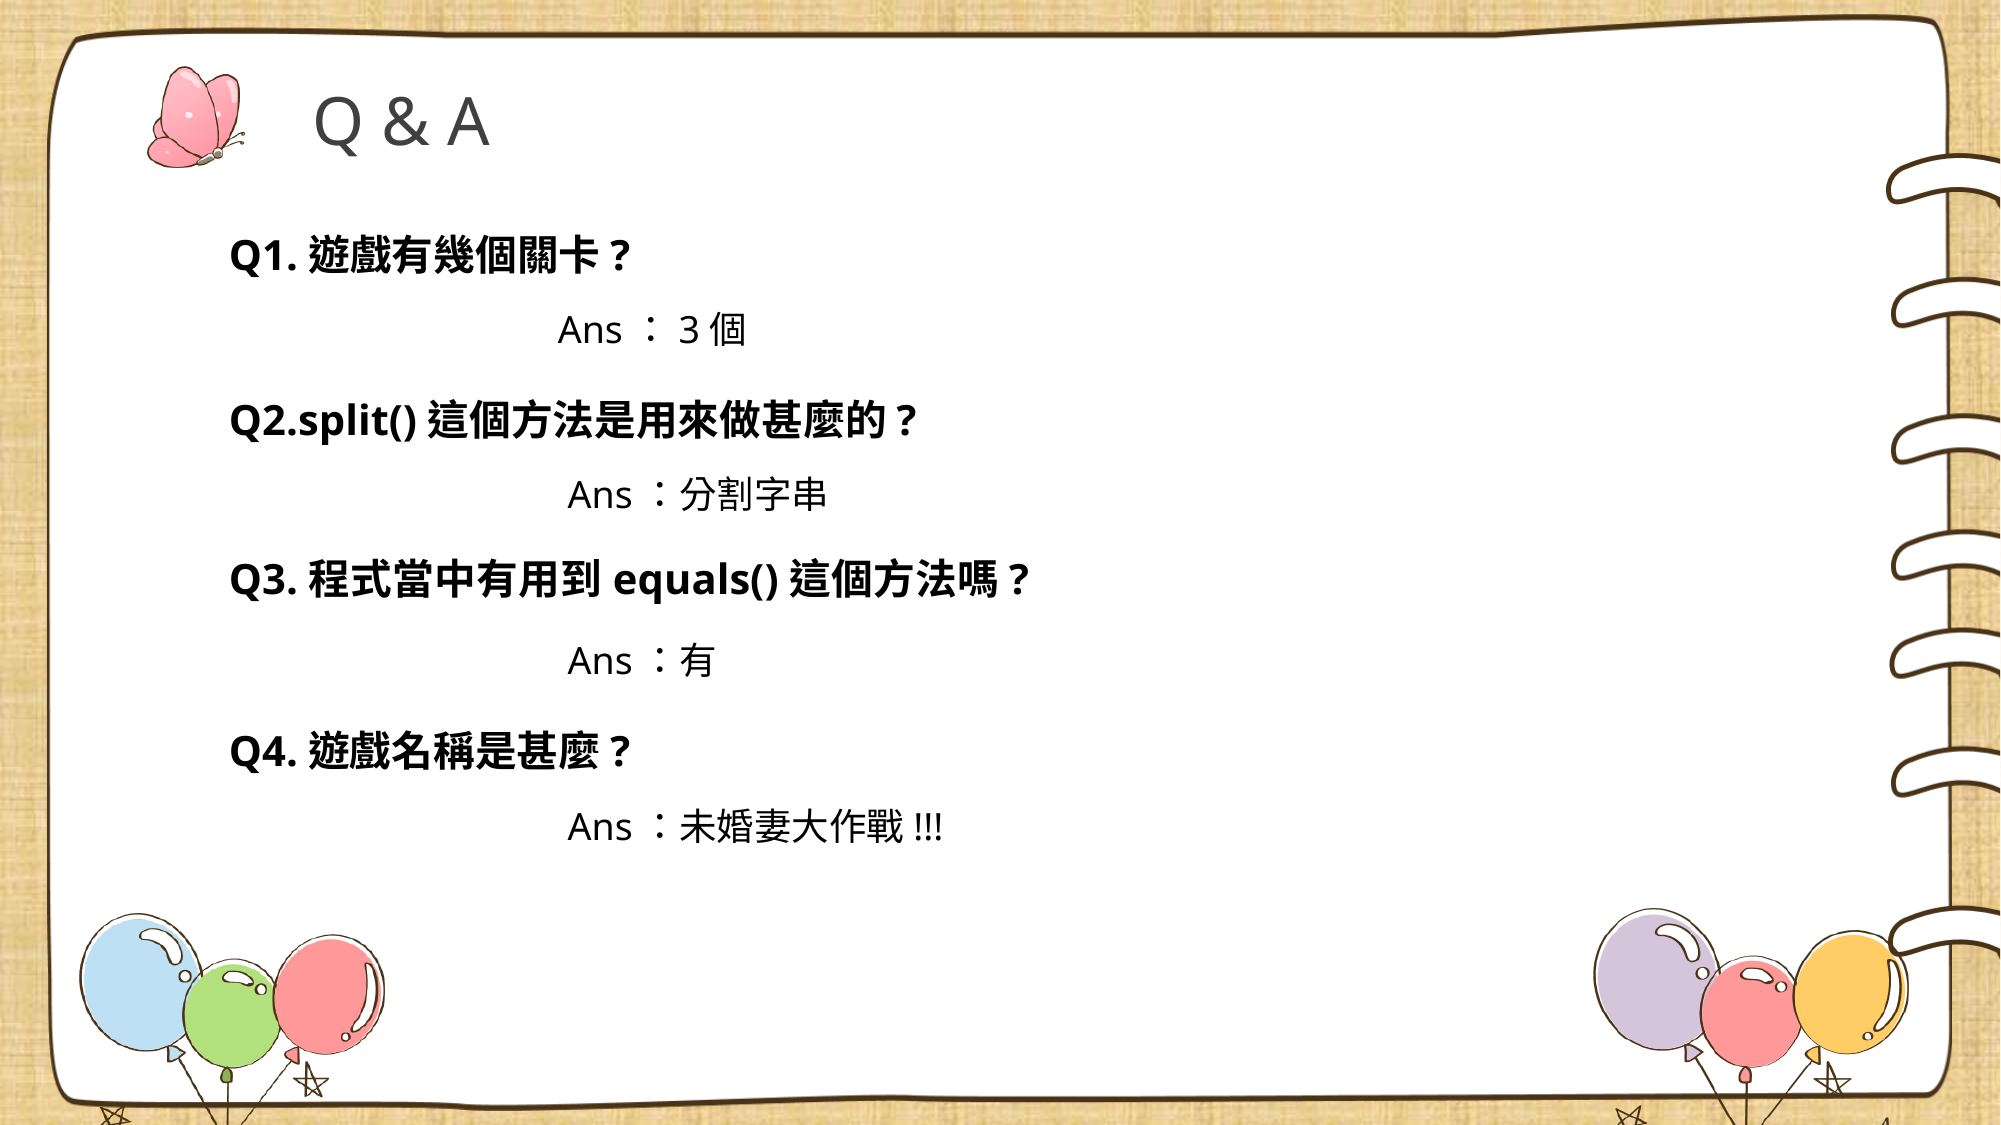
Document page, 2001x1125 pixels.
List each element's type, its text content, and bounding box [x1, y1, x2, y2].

text_box Ans：未婚妻大作戰!!! [543, 795, 1745, 856]
text_box Q3.程式當中有用到equals()這個方法嗎? [214, 545, 1024, 611]
text_box Q2.split()這個方法是用來做甚麼的? [214, 386, 1102, 452]
text_box Ans：分割字串 [543, 464, 1745, 524]
text_box Ans：3個 [543, 299, 1745, 359]
text_box Q & A [297, 71, 1181, 167]
text_box Q1.遊戲有幾個關卡? [214, 221, 1002, 287]
text_box Q4.遊戲名稱是甚麼? [214, 717, 1416, 782]
text_box Ans：有 [543, 629, 1745, 690]
picture [0, 0, 2001, 1125]
